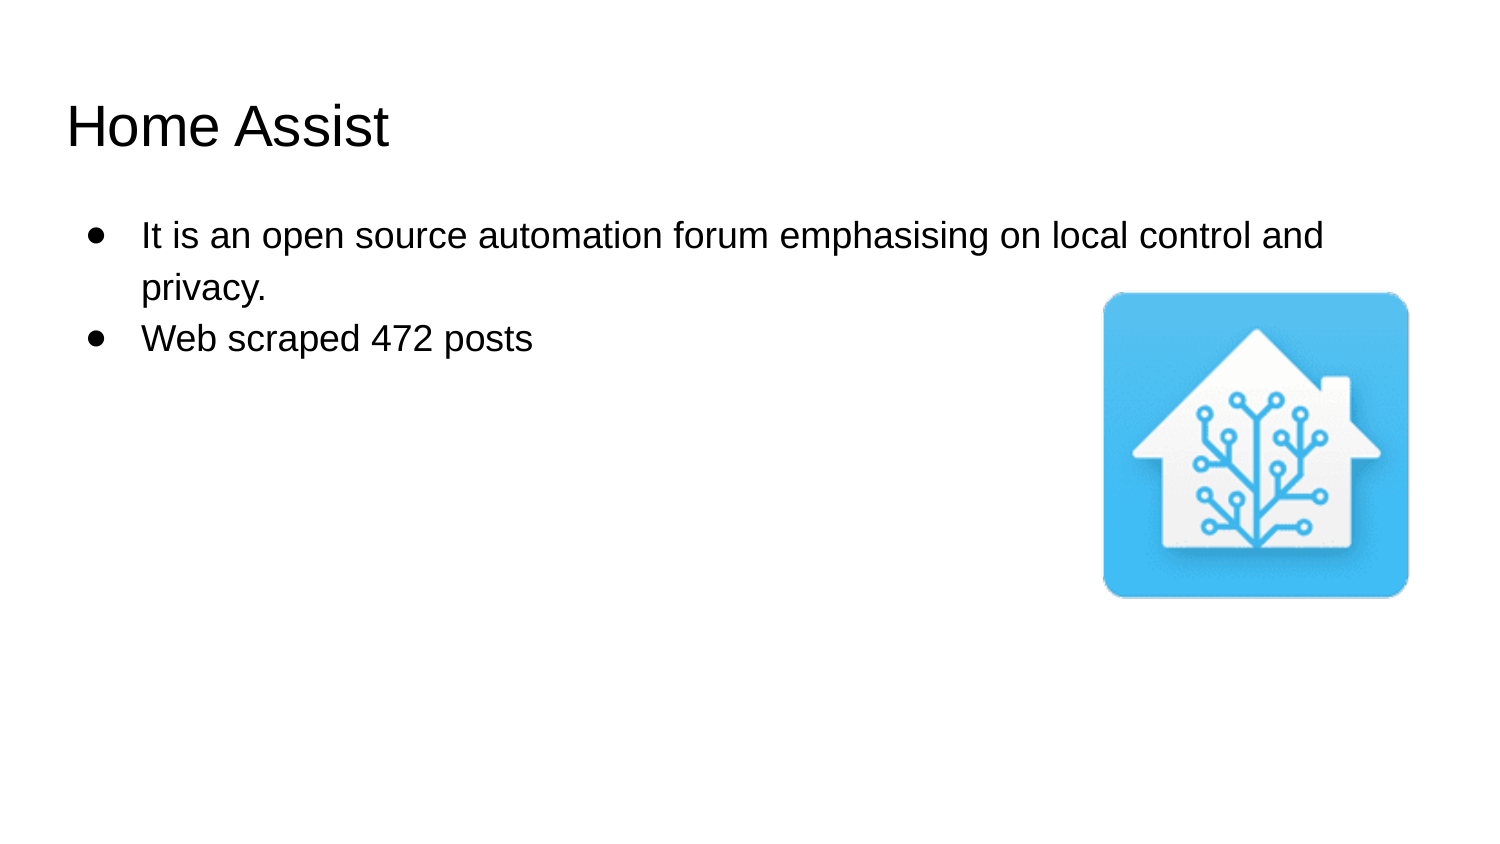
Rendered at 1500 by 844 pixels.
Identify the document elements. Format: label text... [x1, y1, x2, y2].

picture [1082, 271, 1430, 619]
list It is an open source automation forum emphasising on local control and privacy. Web scraped 472 posts [51, 189, 1449, 750]
title Home Assist [51, 72, 1449, 167]
